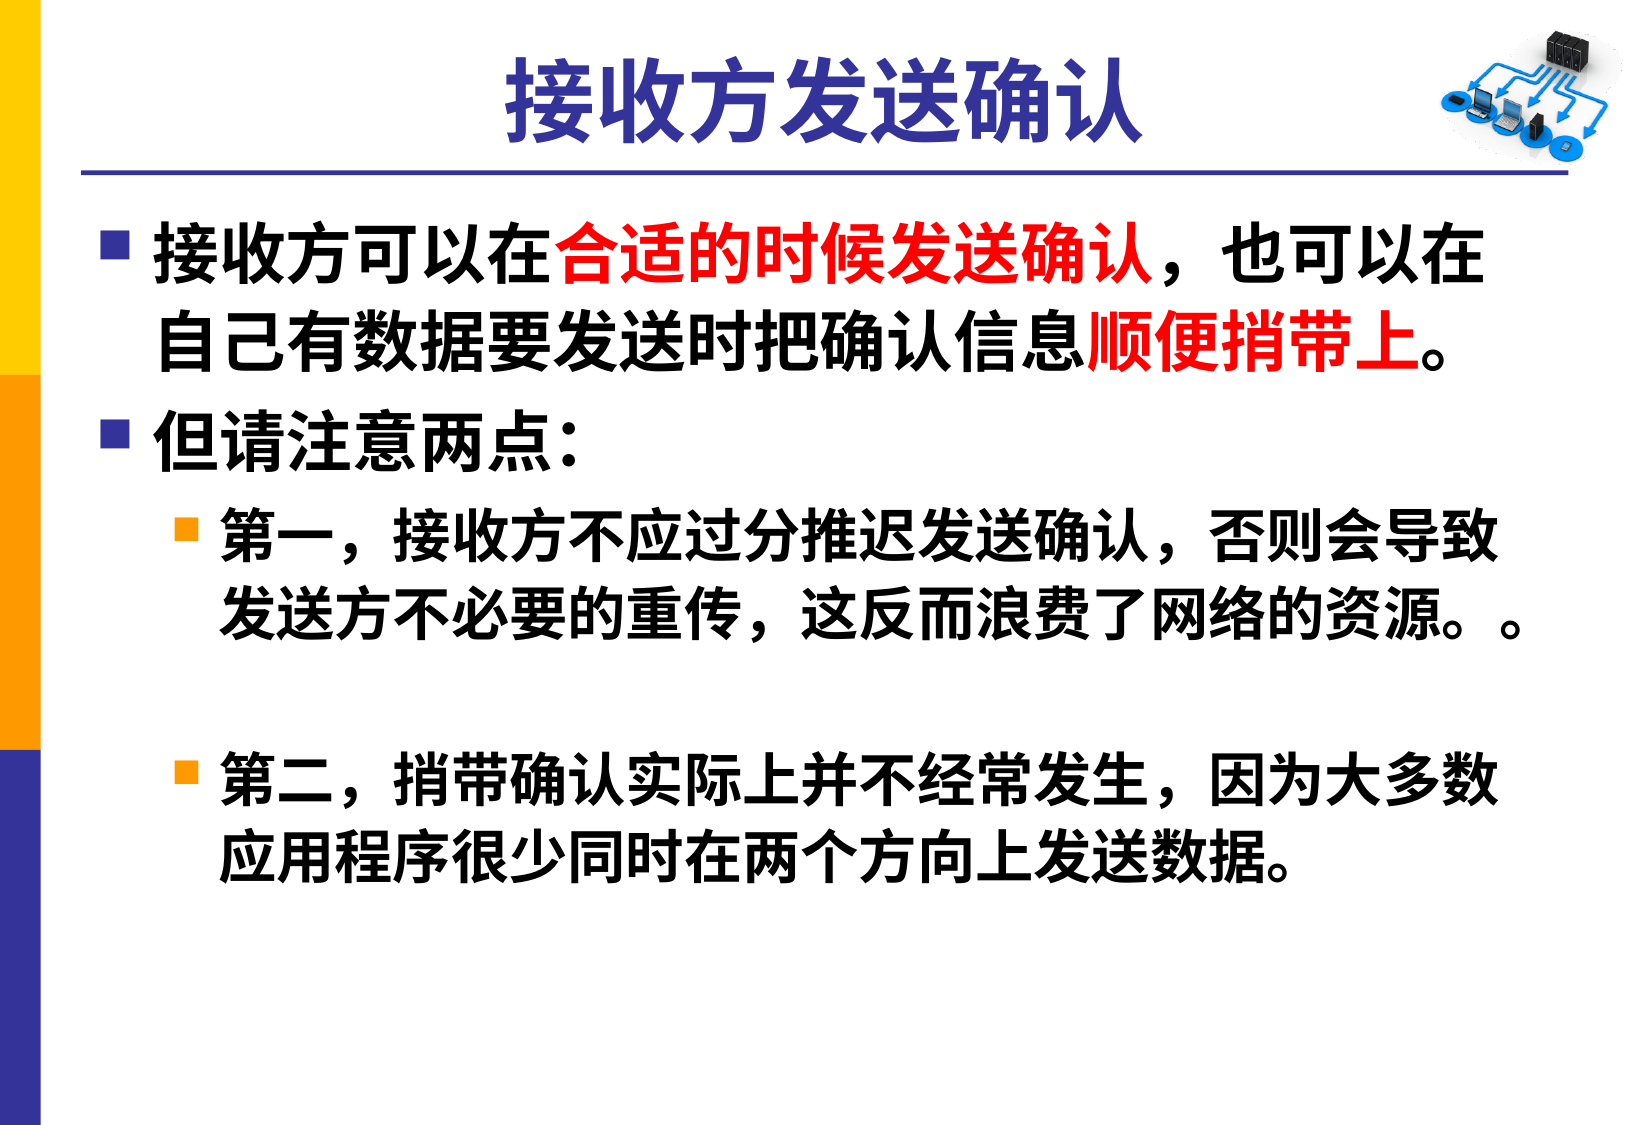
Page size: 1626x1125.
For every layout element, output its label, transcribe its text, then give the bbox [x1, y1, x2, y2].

list 接收方可以在合适的时候发送确认，也可以在自己有数据要发送时把确认信息顺便捎带上。 但请注意两点： 第一，接收方不应过分推迟发送确认，否则会导致发送方不必要的重传，这反而浪费了网络的资源。。 第二，捎带确认实际上并不经常发生，因为大多数应用程序很少同时在两个方向上发送数据。 [81, 196, 1569, 1006]
title 接收方发送确认 [81, 30, 1569, 161]
picture [1438, 30, 1624, 165]
